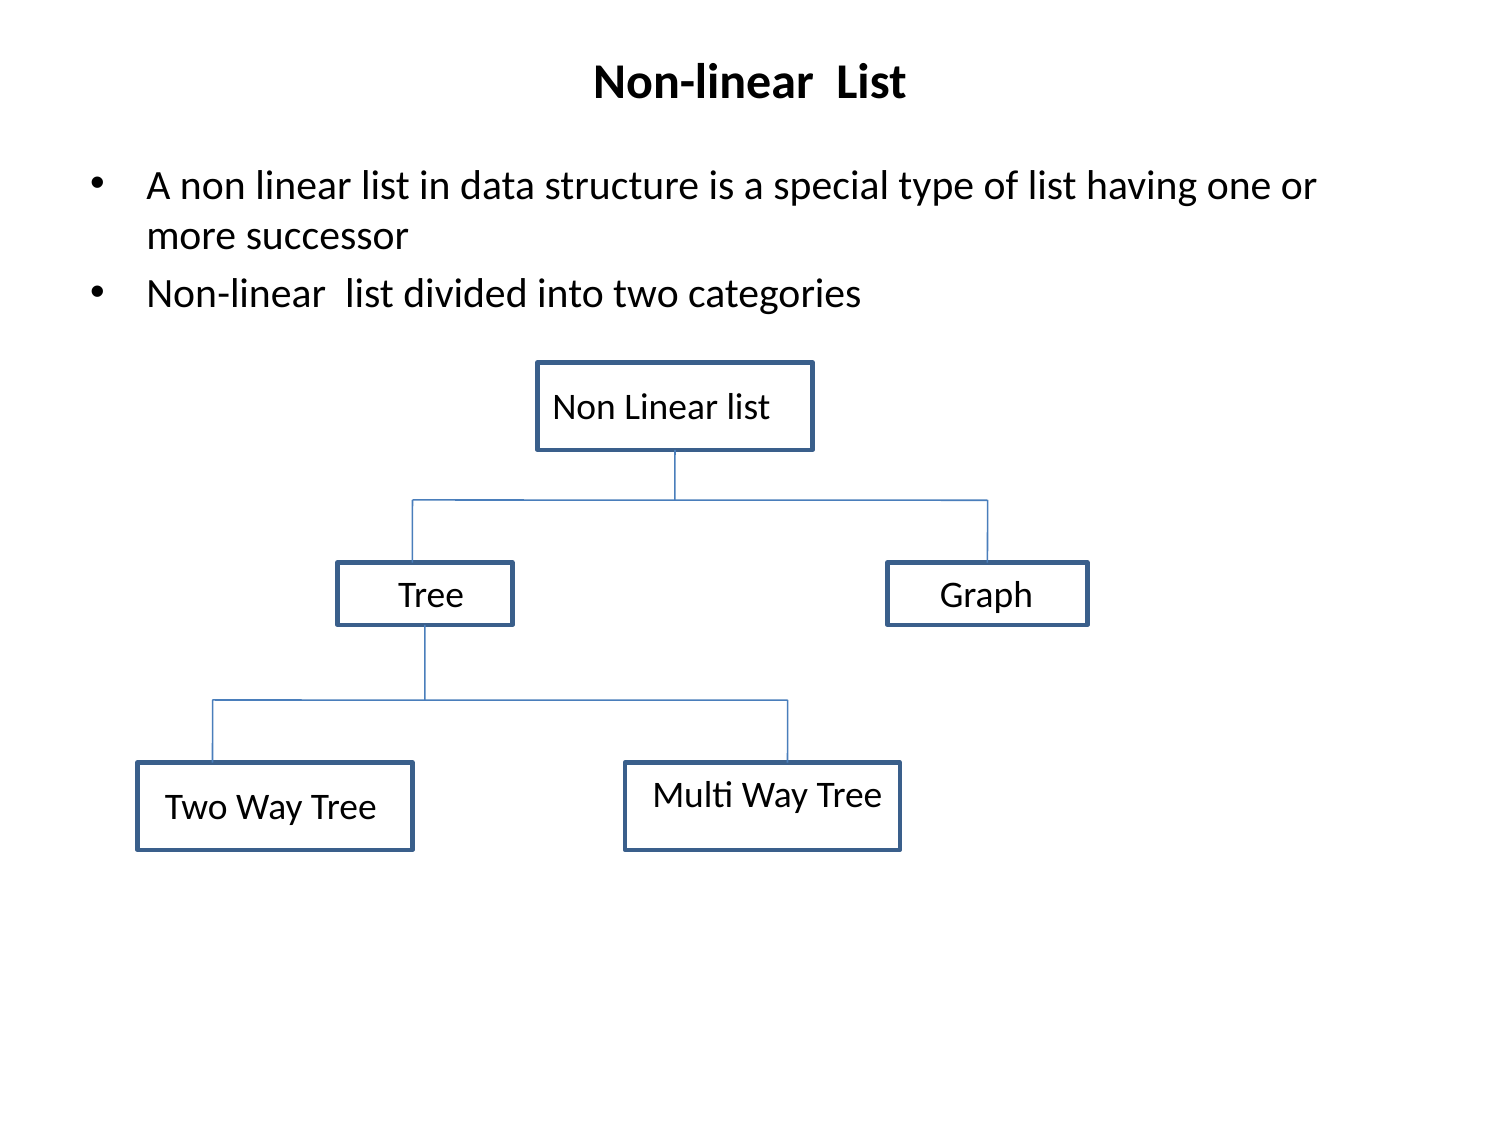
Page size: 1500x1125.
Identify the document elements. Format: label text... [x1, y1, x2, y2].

text_box Non Linear list [537, 374, 825, 435]
text_box Multi Way Tree [637, 762, 925, 823]
text_box Two Way Tree [149, 774, 438, 835]
text_box [335, 560, 515, 627]
text_box [623, 760, 902, 852]
text_box Graph [924, 562, 1050, 623]
list A non linear list in data structure is a special type of list having one or more successor Non-linear list divided into two categories [75, 149, 1400, 1005]
text_box [135, 760, 415, 852]
title Non-linear List [75, 45, 1425, 113]
text_box [535, 360, 815, 452]
text_box [885, 560, 1090, 627]
text_box Tree [362, 562, 500, 623]
